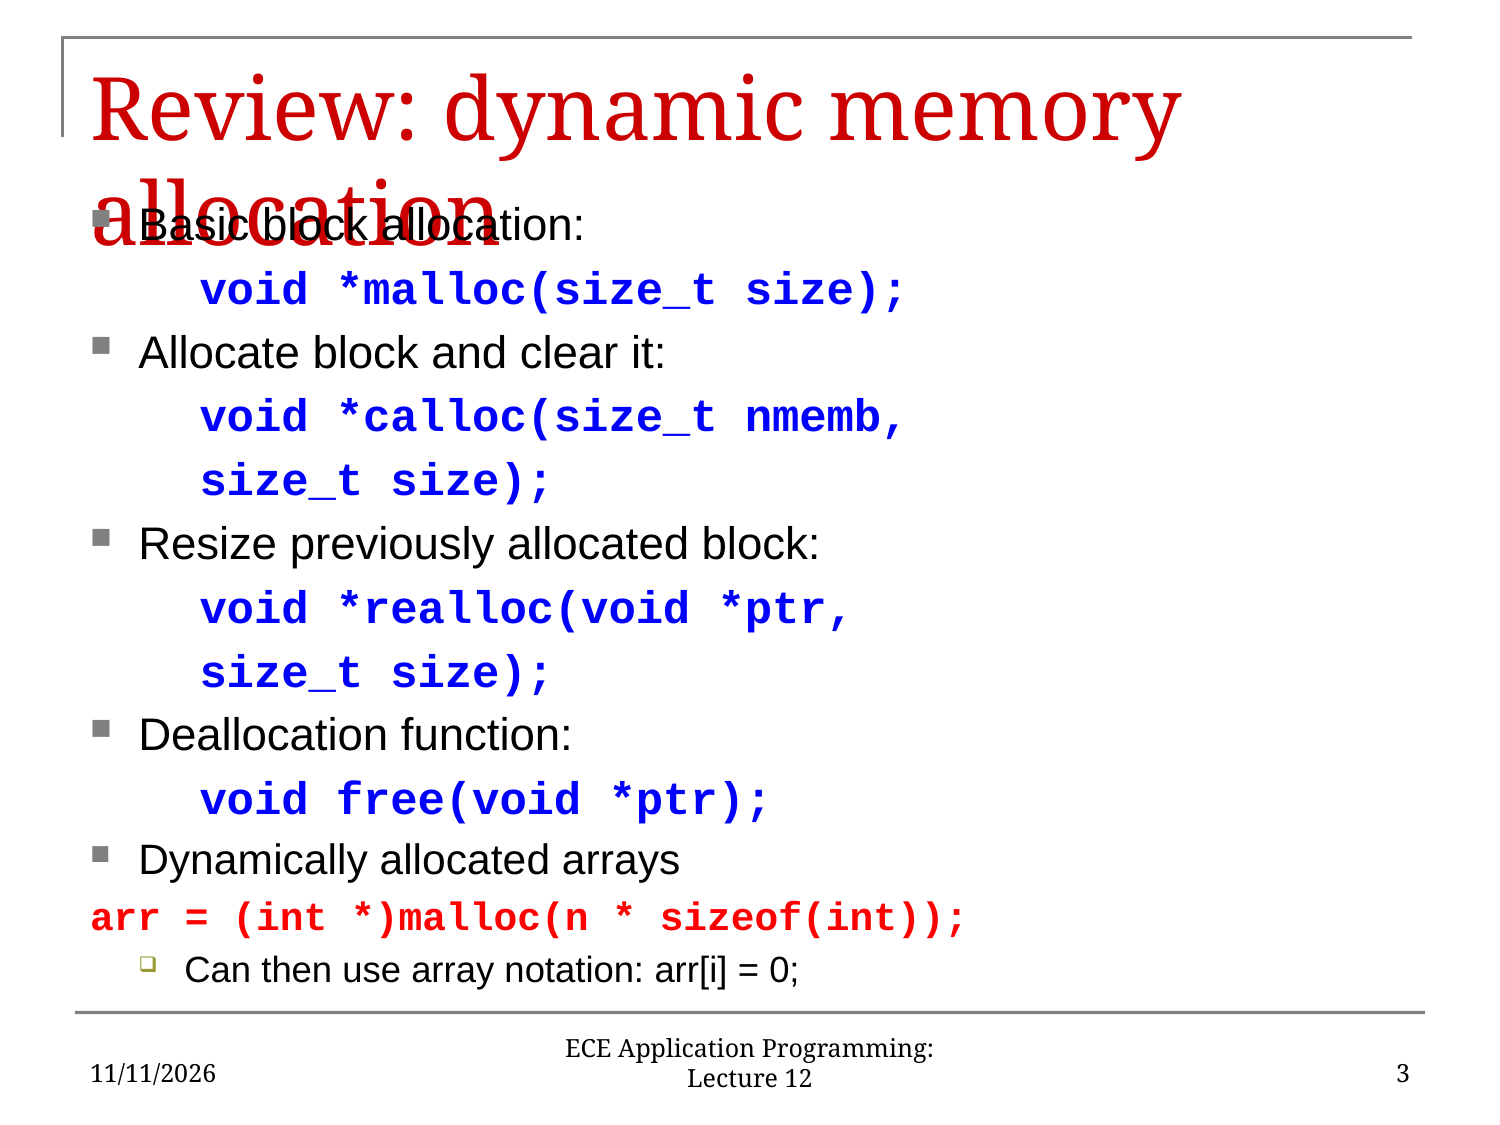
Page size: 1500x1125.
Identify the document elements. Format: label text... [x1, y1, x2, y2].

list Basic block allocation: void *malloc(size_t size); Allocate block and clear it: void *calloc(size_t nmemb, size_t size); Resize previously allocated block: void *realloc(void *ptr, size_t size); Deallocation function: void free(void *ptr); Dynamically allocated arrays arr = (int *)malloc(n * sizeof(int)); Can then use array notation: arr[i] = 0; [75, 187, 1425, 1006]
title Review: dynamic memory allocation [75, 45, 1425, 163]
slide_number 3 [1074, 1023, 1426, 1100]
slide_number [74, 1023, 426, 1100]
footer ECE Application Programming: Lecture 12 [512, 1024, 988, 1101]
